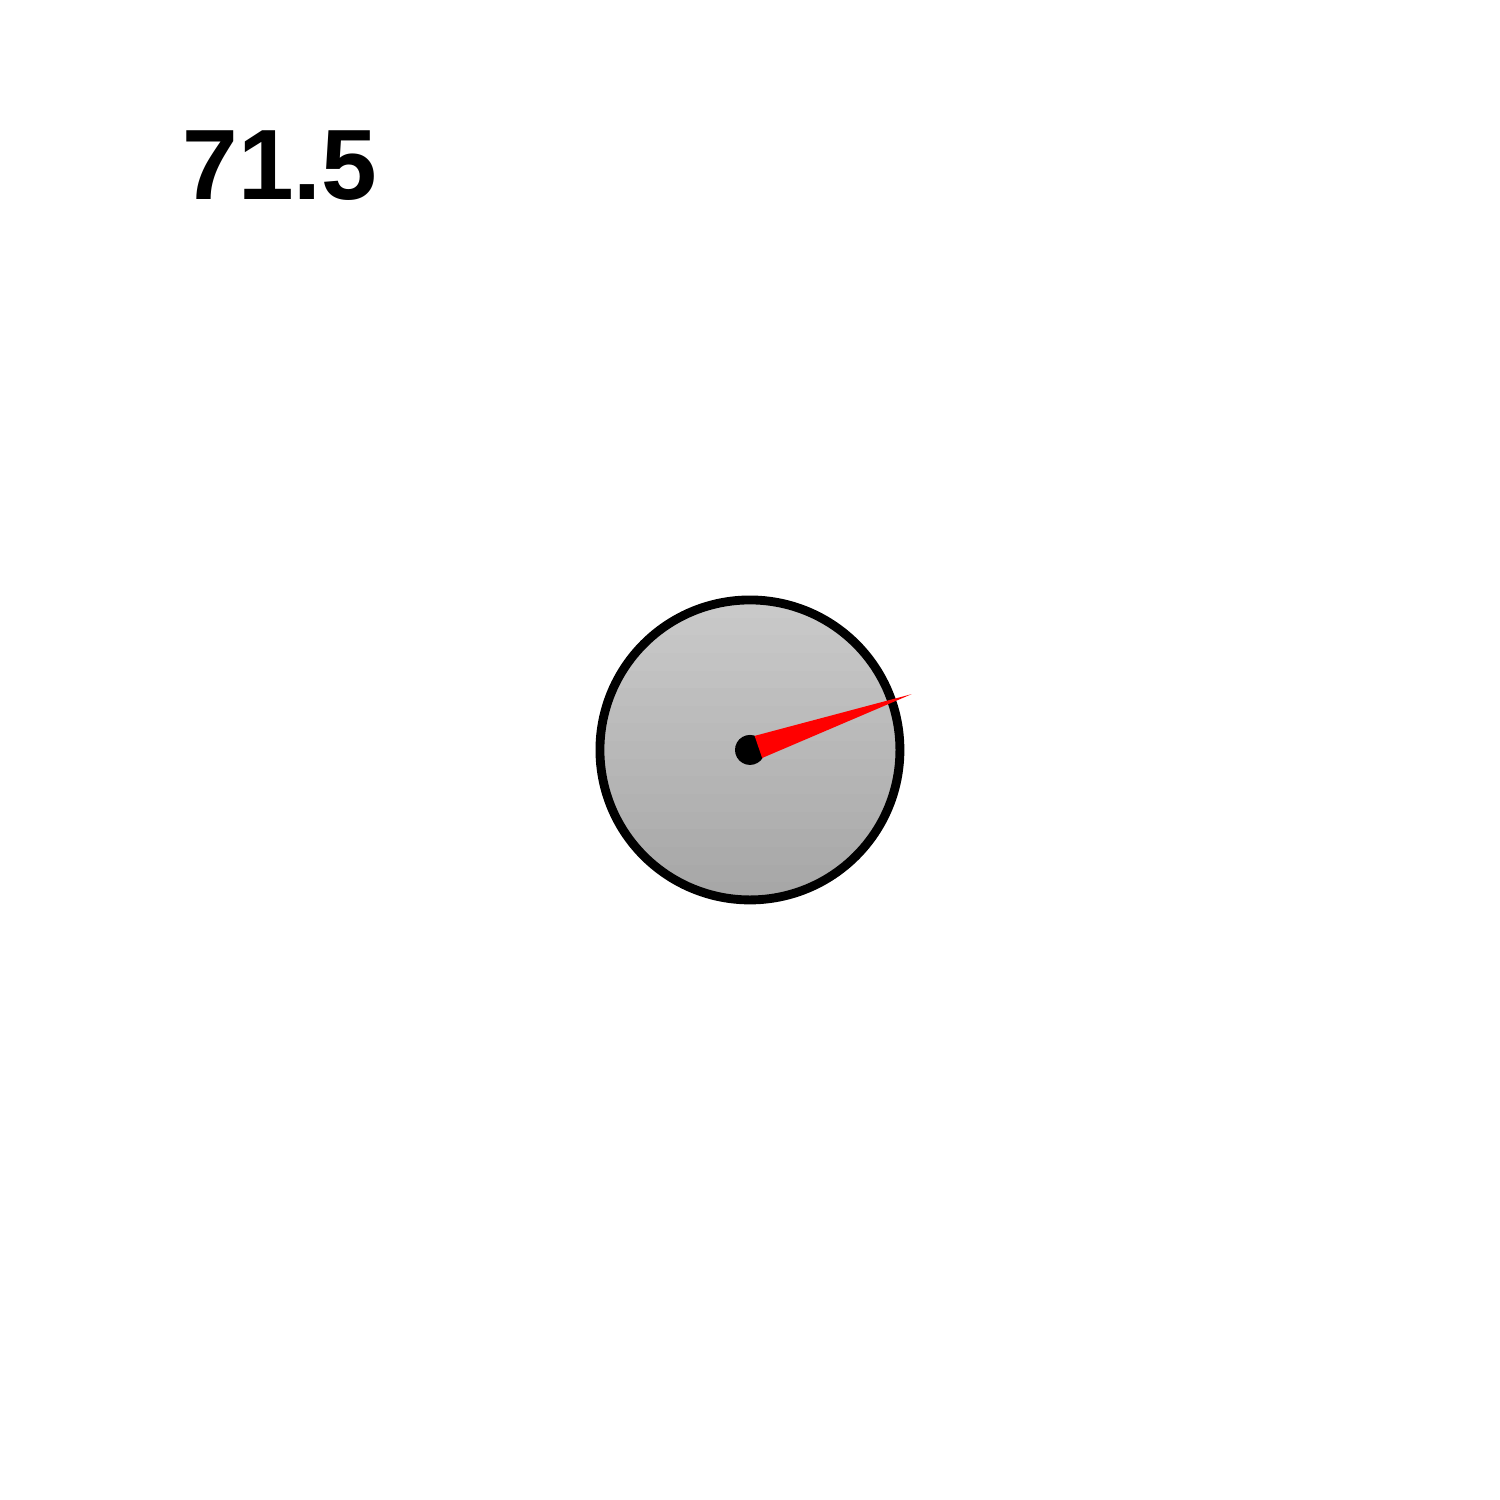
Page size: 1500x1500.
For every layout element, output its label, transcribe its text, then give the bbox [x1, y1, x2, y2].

text_box [599, 599, 900, 900]
text_box [754, 694, 912, 758]
text_box 71.5 [95, 84, 465, 264]
text_box [735, 734, 763, 765]
